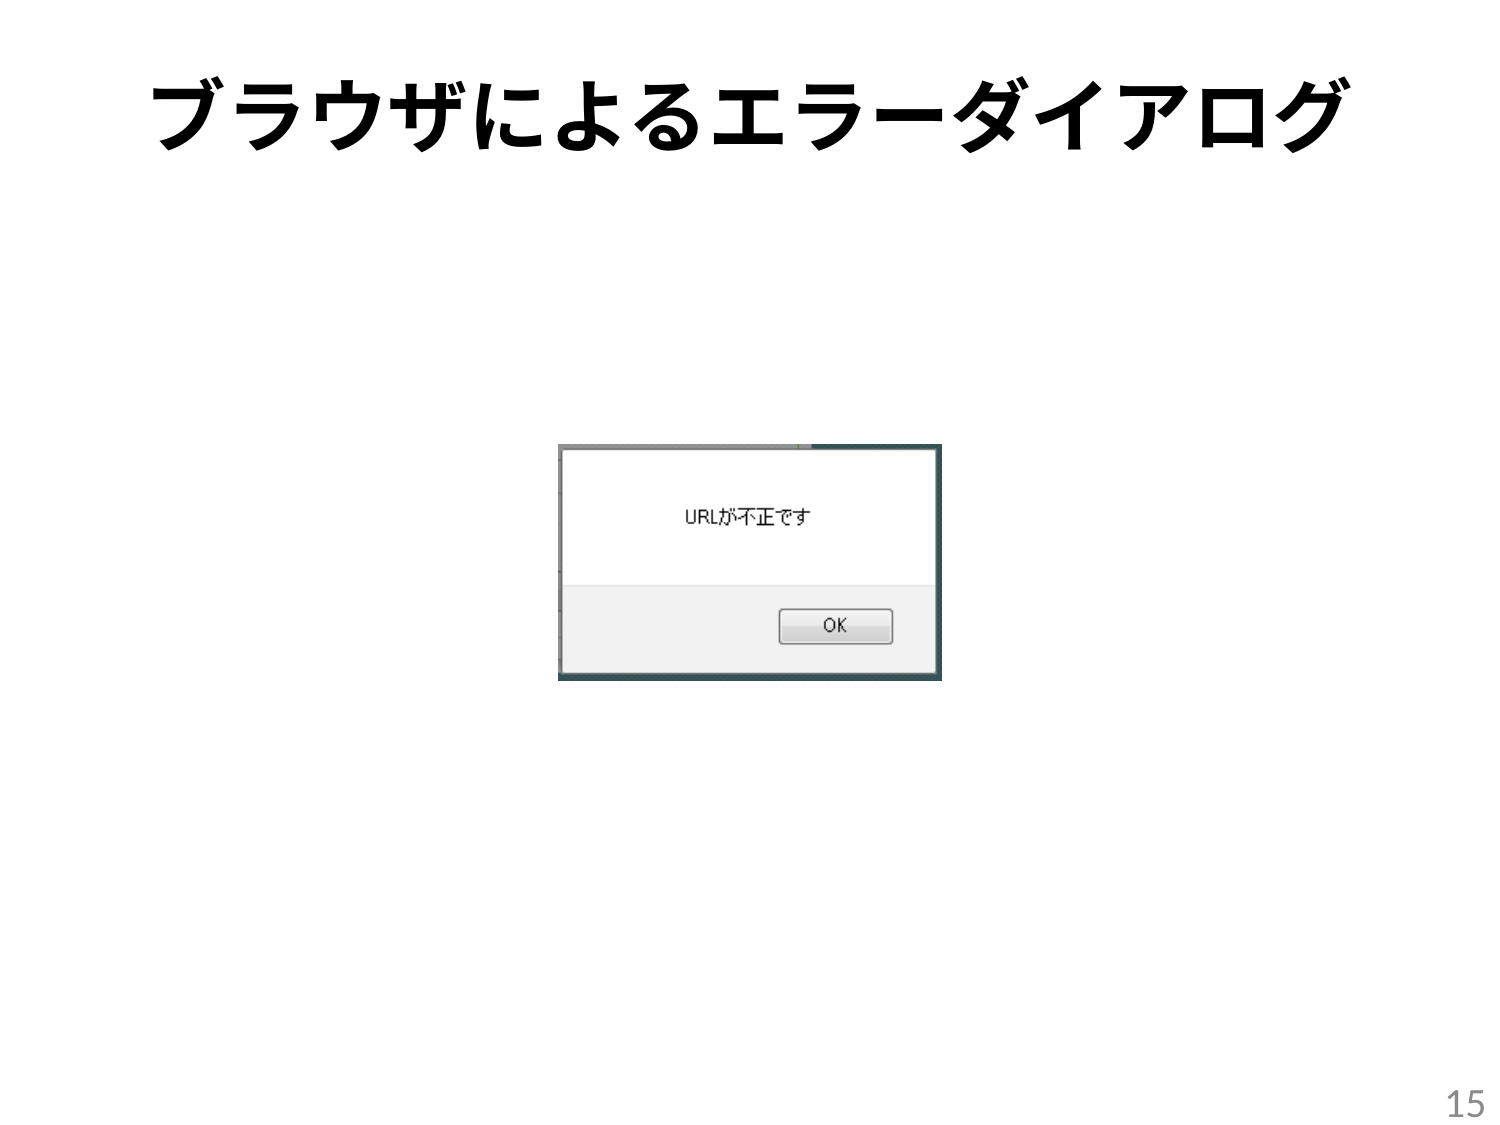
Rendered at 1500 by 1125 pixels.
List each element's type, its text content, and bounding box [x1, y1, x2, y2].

slide_number 15 [1151, 1070, 1500, 1125]
title ブラウザによるエラーダイアログ [75, 20, 1425, 209]
picture [558, 444, 942, 681]
